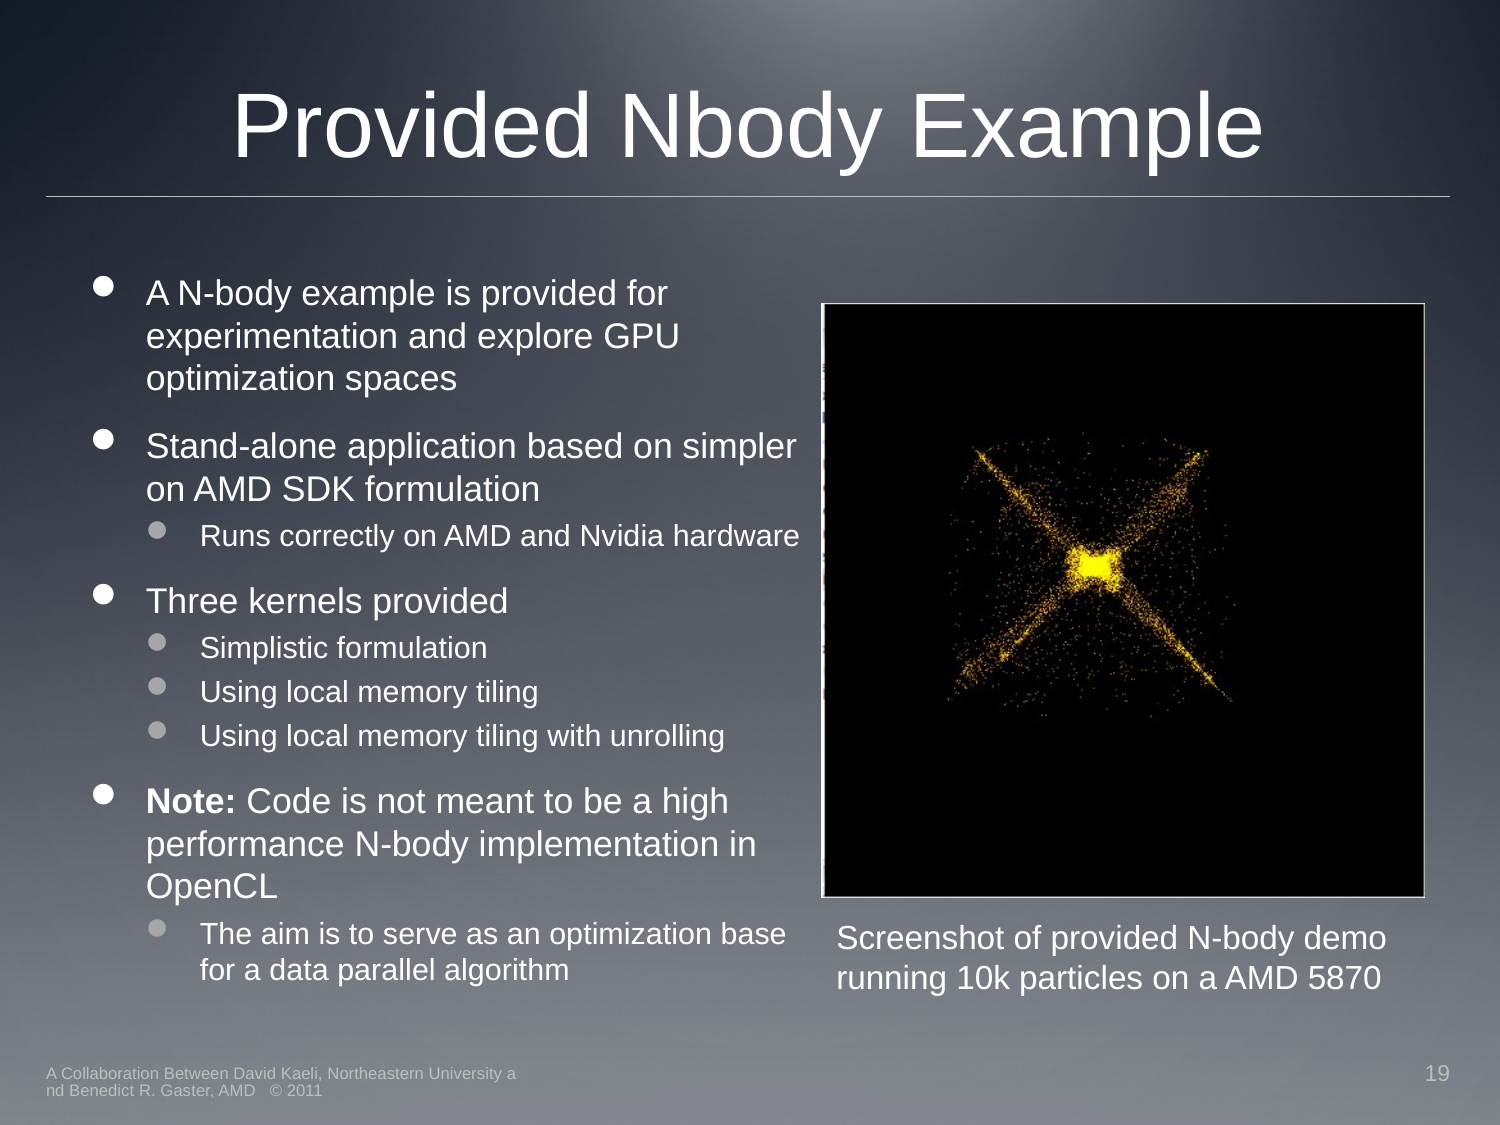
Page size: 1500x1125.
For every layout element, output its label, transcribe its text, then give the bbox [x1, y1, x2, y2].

text_box Screenshot of provided N-body demo running 10k particles on a AMD 5870 [821, 908, 1425, 1004]
list A N-body example is provided for experimentation and explore GPU optimization spaces Stand-alone application based on simpler on AMD SDK formulation Runs correctly on AMD and Nvidia hardware Three kernels provided Simplistic formulation Using local memory tiling Using local memory tiling with unrolling Note: Code is not meant to be a high performance N-body implementation in OpenCL The aim is to serve as an optimization base for a data parallel algorithm [75, 262, 822, 1005]
picture [819, 301, 1427, 900]
slide_number 19 [1325, 1042, 1450, 1103]
footer A Collaboration Between David Kaeli, Northeastern University and Benedict R. Gaster, AMD © 2011 [46, 1042, 521, 1103]
title Provided Nbody Example [105, 17, 1394, 183]
